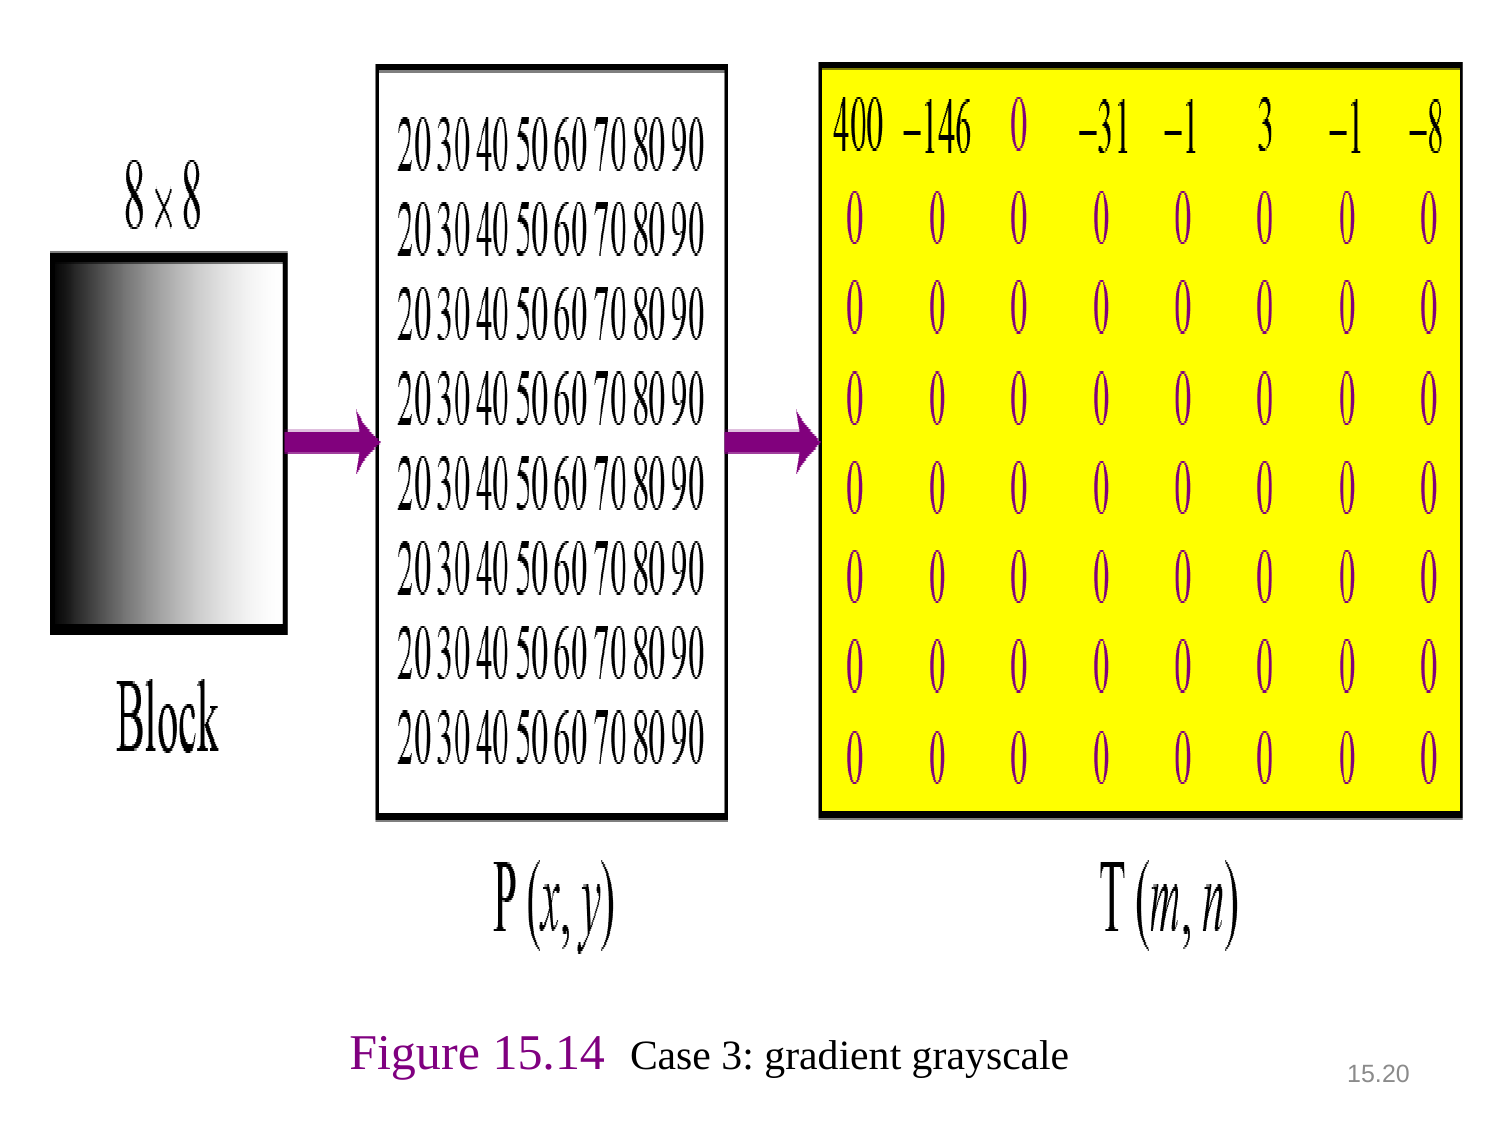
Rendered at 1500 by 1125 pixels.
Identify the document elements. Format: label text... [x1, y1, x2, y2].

text_box Figure 15.14 Case 3: gradient grayscale [334, 1012, 1085, 1088]
picture [49, 62, 1463, 963]
slide_number 15.20 [1074, 1042, 1425, 1103]
